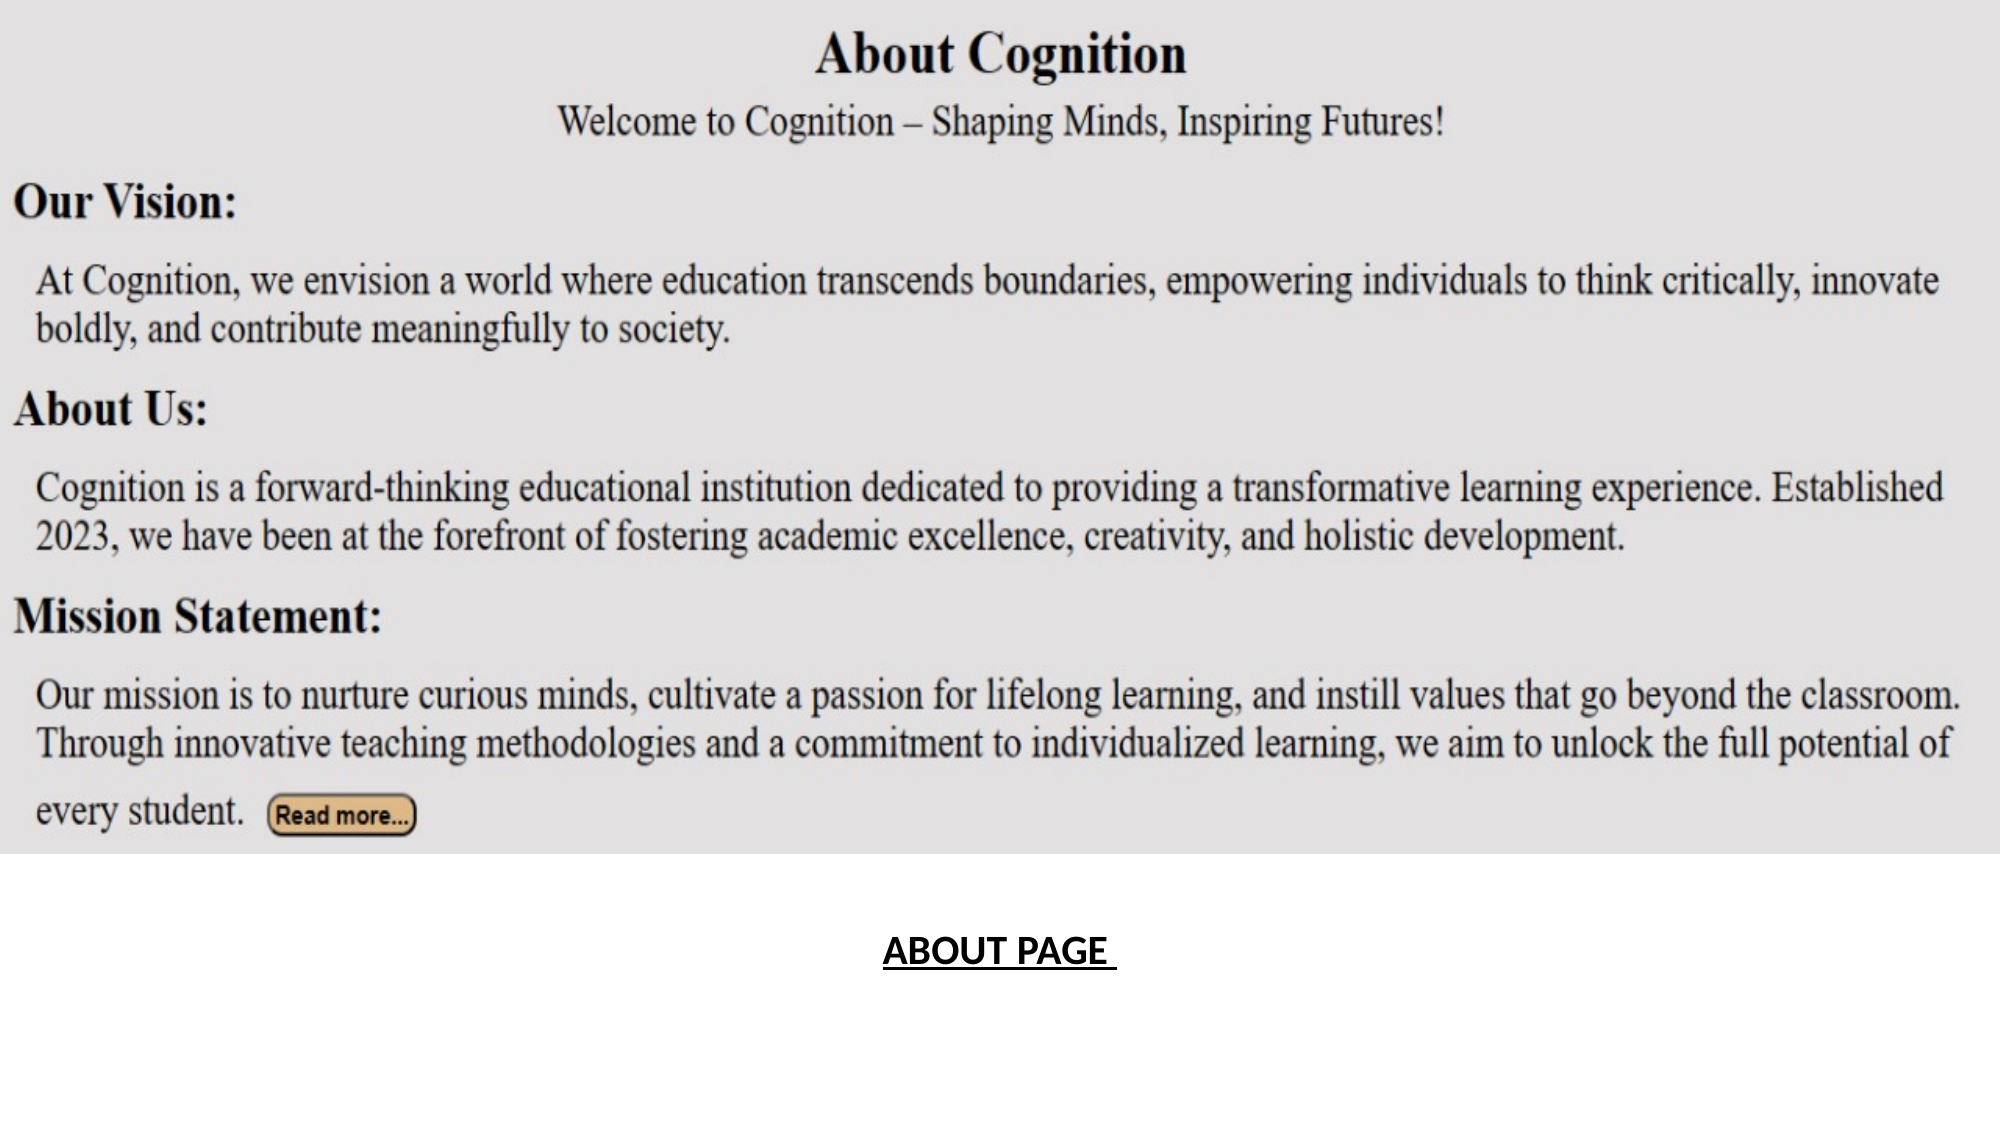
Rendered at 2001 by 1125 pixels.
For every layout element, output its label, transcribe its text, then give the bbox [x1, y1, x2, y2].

text_box ABOUT PAGE [489, 915, 1510, 980]
picture [0, 0, 2000, 854]
